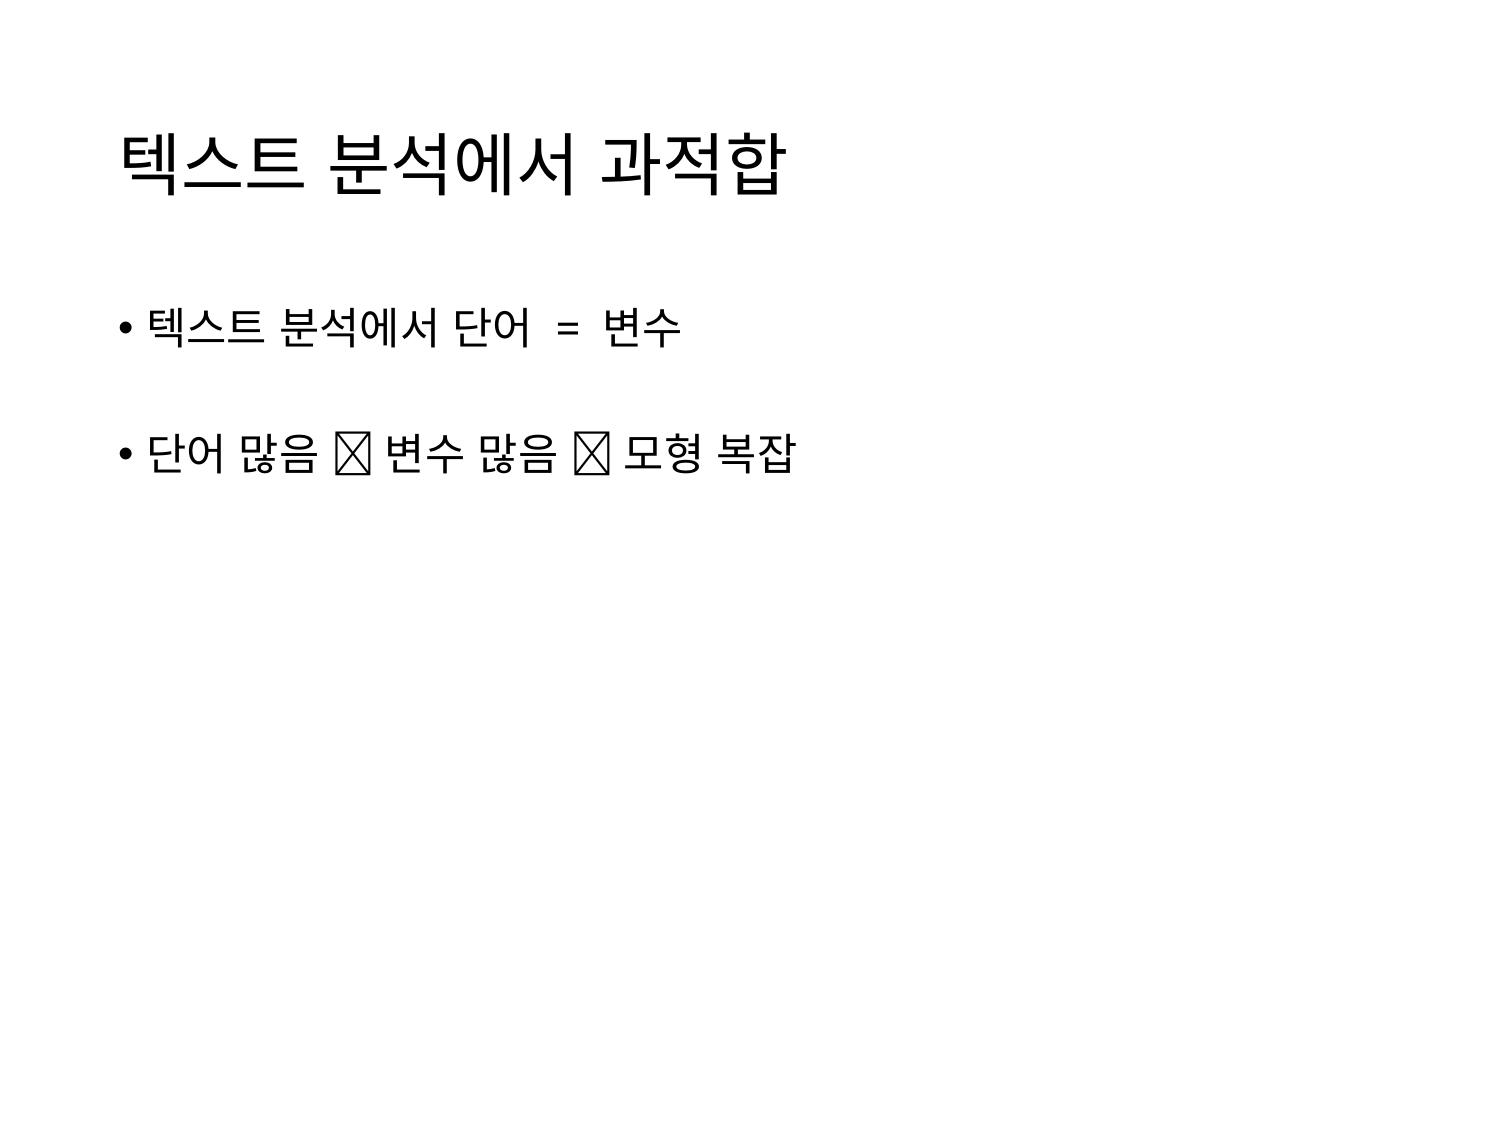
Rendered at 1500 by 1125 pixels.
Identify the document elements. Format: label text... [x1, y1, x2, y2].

title 텍스트 분석에서 과적합 [103, 59, 1397, 278]
list 텍스트 분석에서 단어 = 변수 단어 많음  변수 많음  모형 복잡 [103, 299, 1397, 1014]
